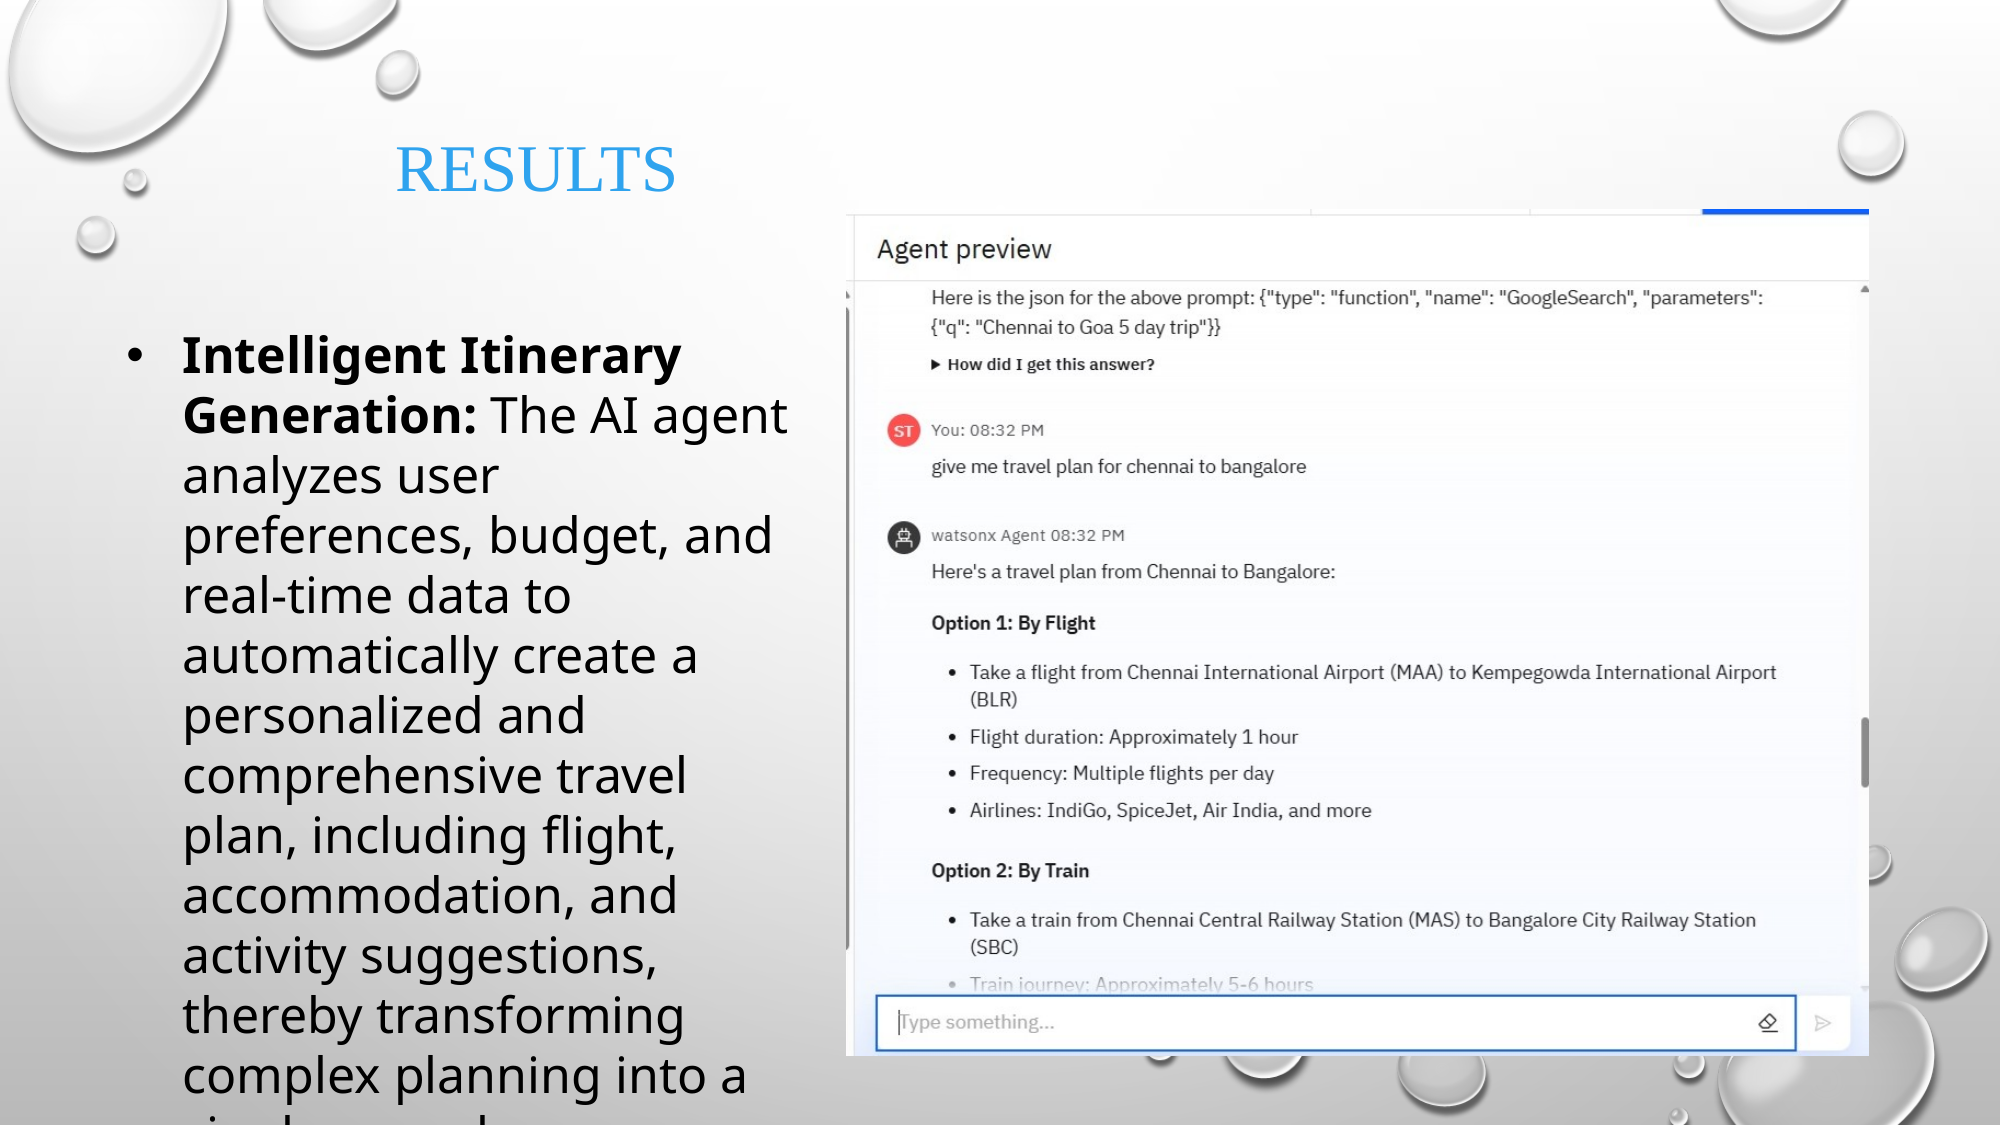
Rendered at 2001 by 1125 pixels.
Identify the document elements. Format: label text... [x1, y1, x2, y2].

title Results [149, 101, 924, 239]
text_box Intelligent Itinerary Generation: The AI agent analyzes user preferences, budget, and real-time data to automatically create a personalized and comprehensive travel plan, including flight, accommodation, and activity suggestions, thereby transforming complex planning into a single, seamless process. [111, 316, 807, 1125]
picture [0, 0, 2000, 1125]
